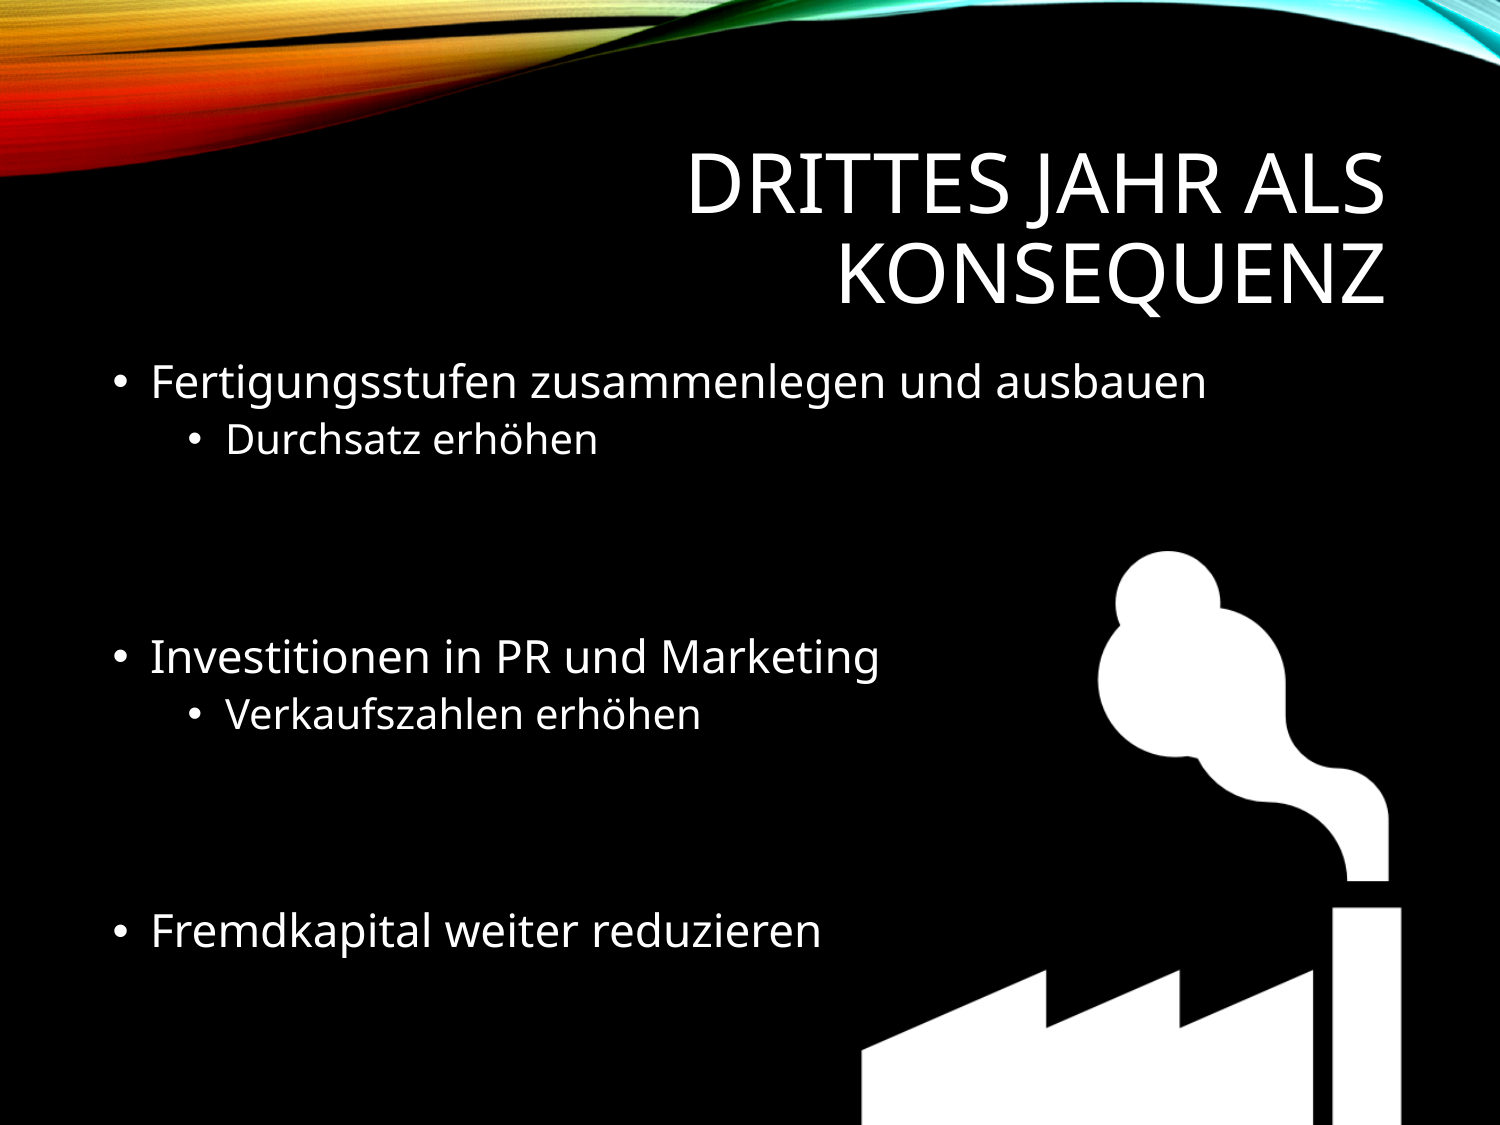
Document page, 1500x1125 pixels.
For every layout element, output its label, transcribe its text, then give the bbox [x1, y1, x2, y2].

list Fertigungsstufen zusammenlegen und ausbauen Durchsatz erhöhen Investitionen in PR und Marketing Verkaufszahlen erhöhen Fremdkapital weiter reduzieren [97, 324, 1403, 992]
picture [841, 550, 1422, 1125]
picture [0, 0, 1500, 178]
title Drittes Jahr als Konsequenz [356, 125, 1403, 324]
